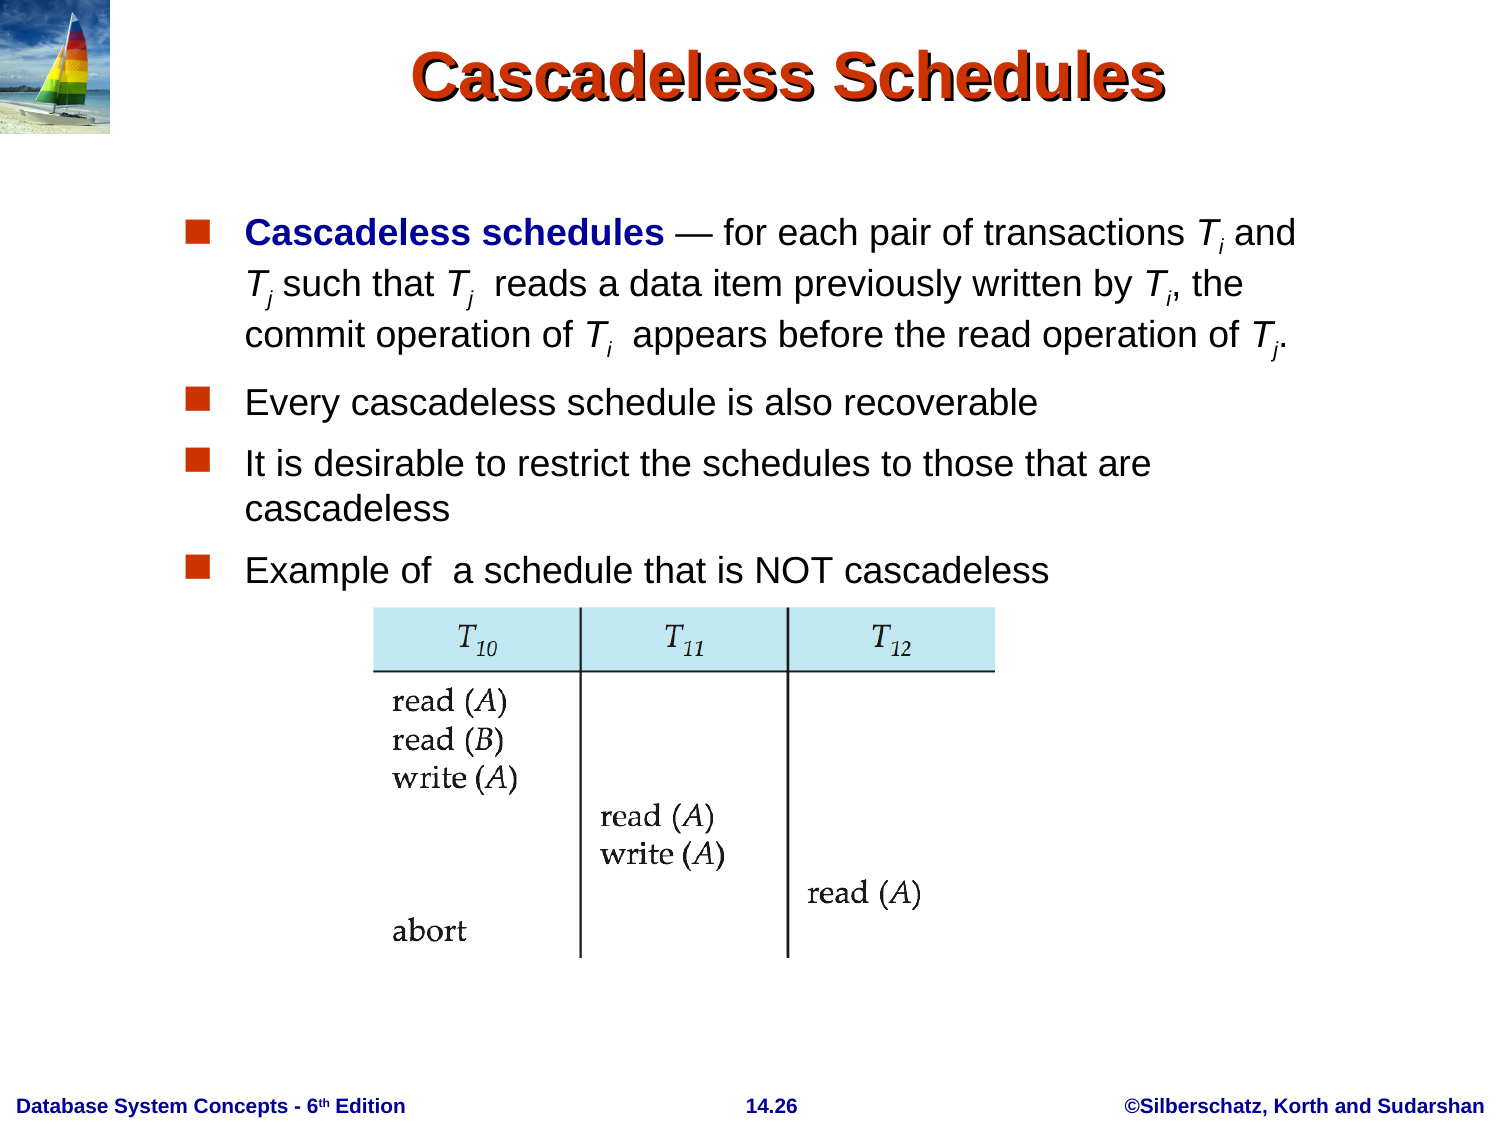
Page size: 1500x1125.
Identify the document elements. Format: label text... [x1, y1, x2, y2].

picture [0, 0, 110, 134]
title Cascadeless Schedules [125, 19, 1451, 120]
picture [373, 606, 998, 958]
list Cascadeless schedules — for each pair of transactions Ti and Tj such that Tj reads a data item previously written by Ti, the commit operation of Ti appears before the read operation of Tj. Every cascadeless schedule is also recoverable It is desirable to restrict the schedules to those that are cascadeless Example of a schedule that is NOT cascadeless [173, 200, 1335, 1005]
